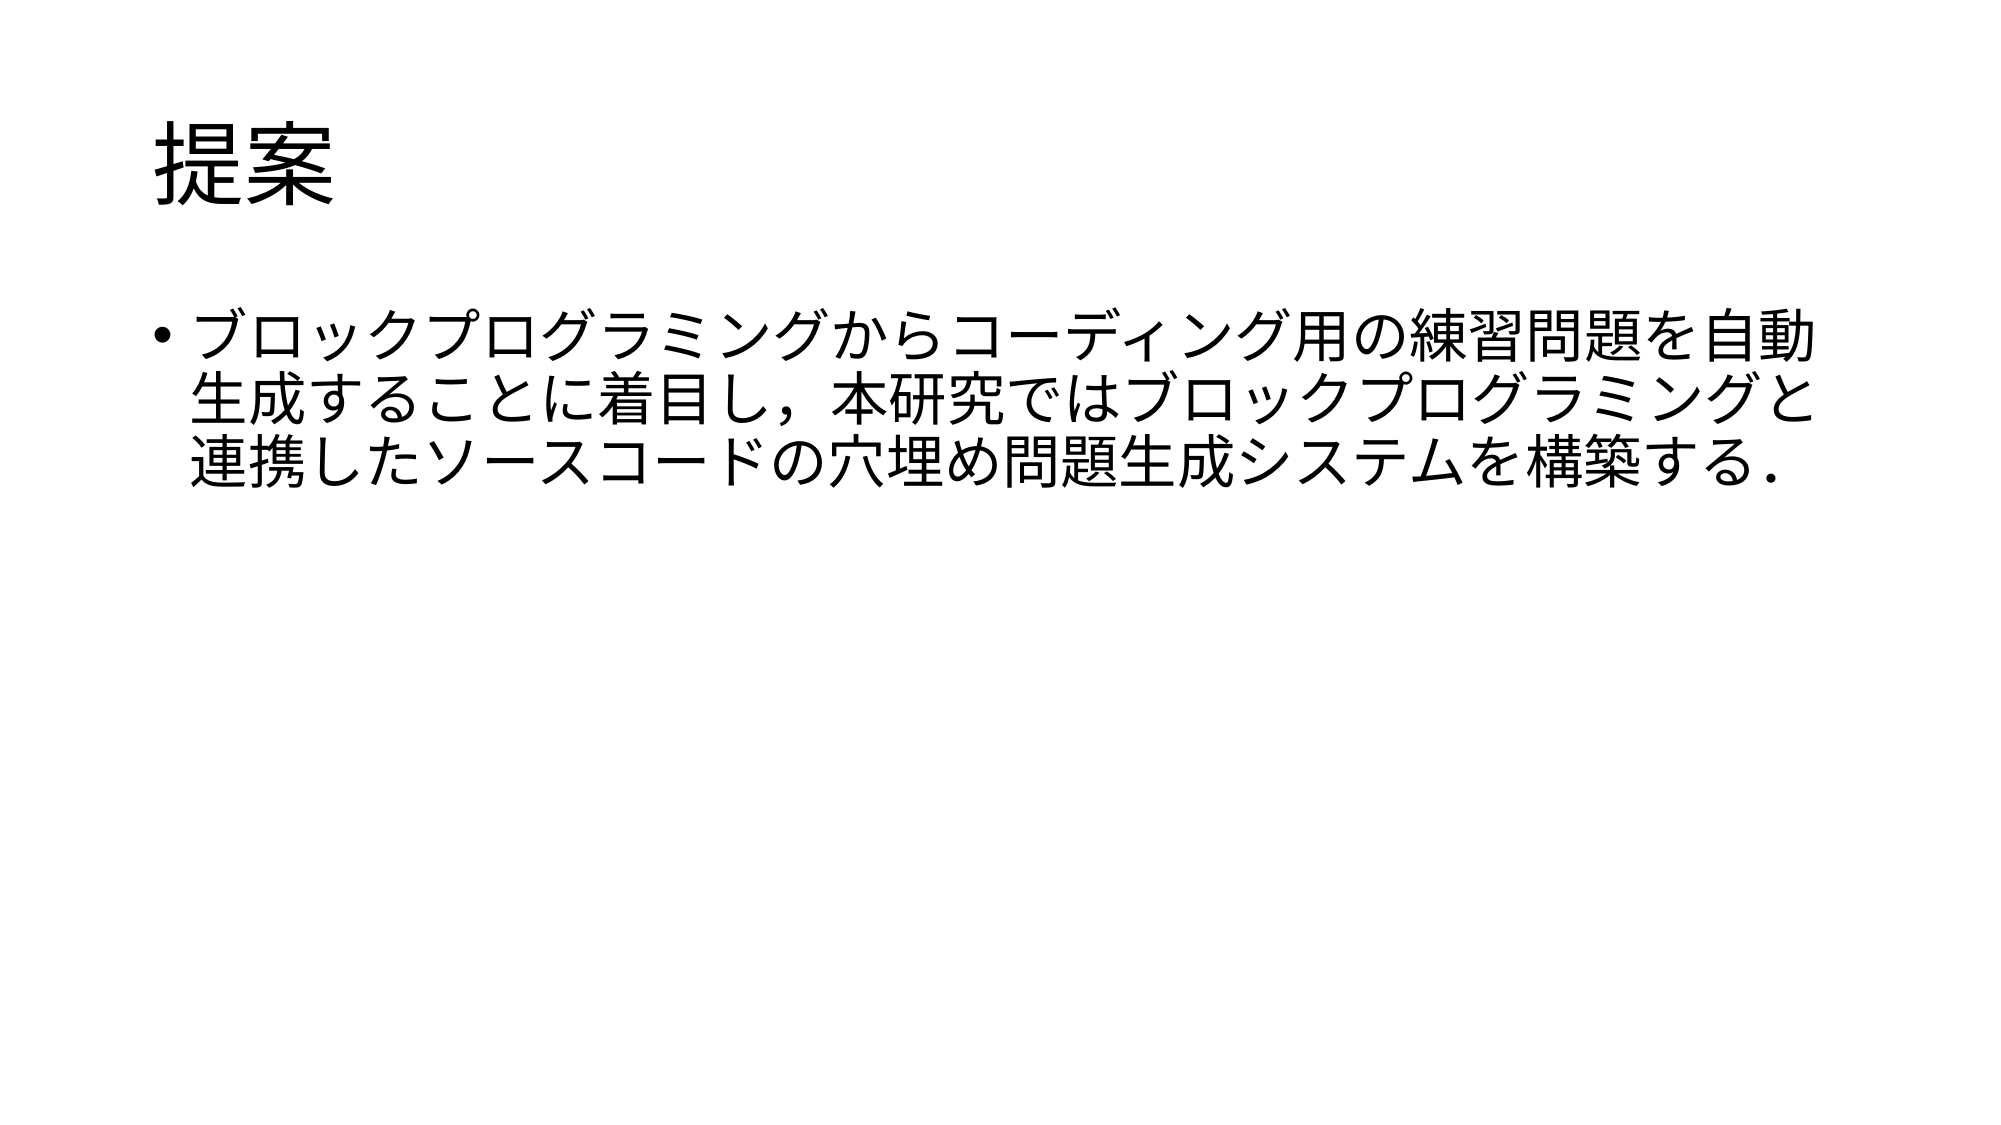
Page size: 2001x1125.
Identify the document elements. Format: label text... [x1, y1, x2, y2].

title 提案 [137, 59, 1863, 278]
list ブロックプログラミングからコーディング用の練習問題を自動生成することに着目し，本研究ではブロックプログラミングと連携したソースコードの穴埋め問題生成システムを構築する． [137, 299, 1863, 1014]
